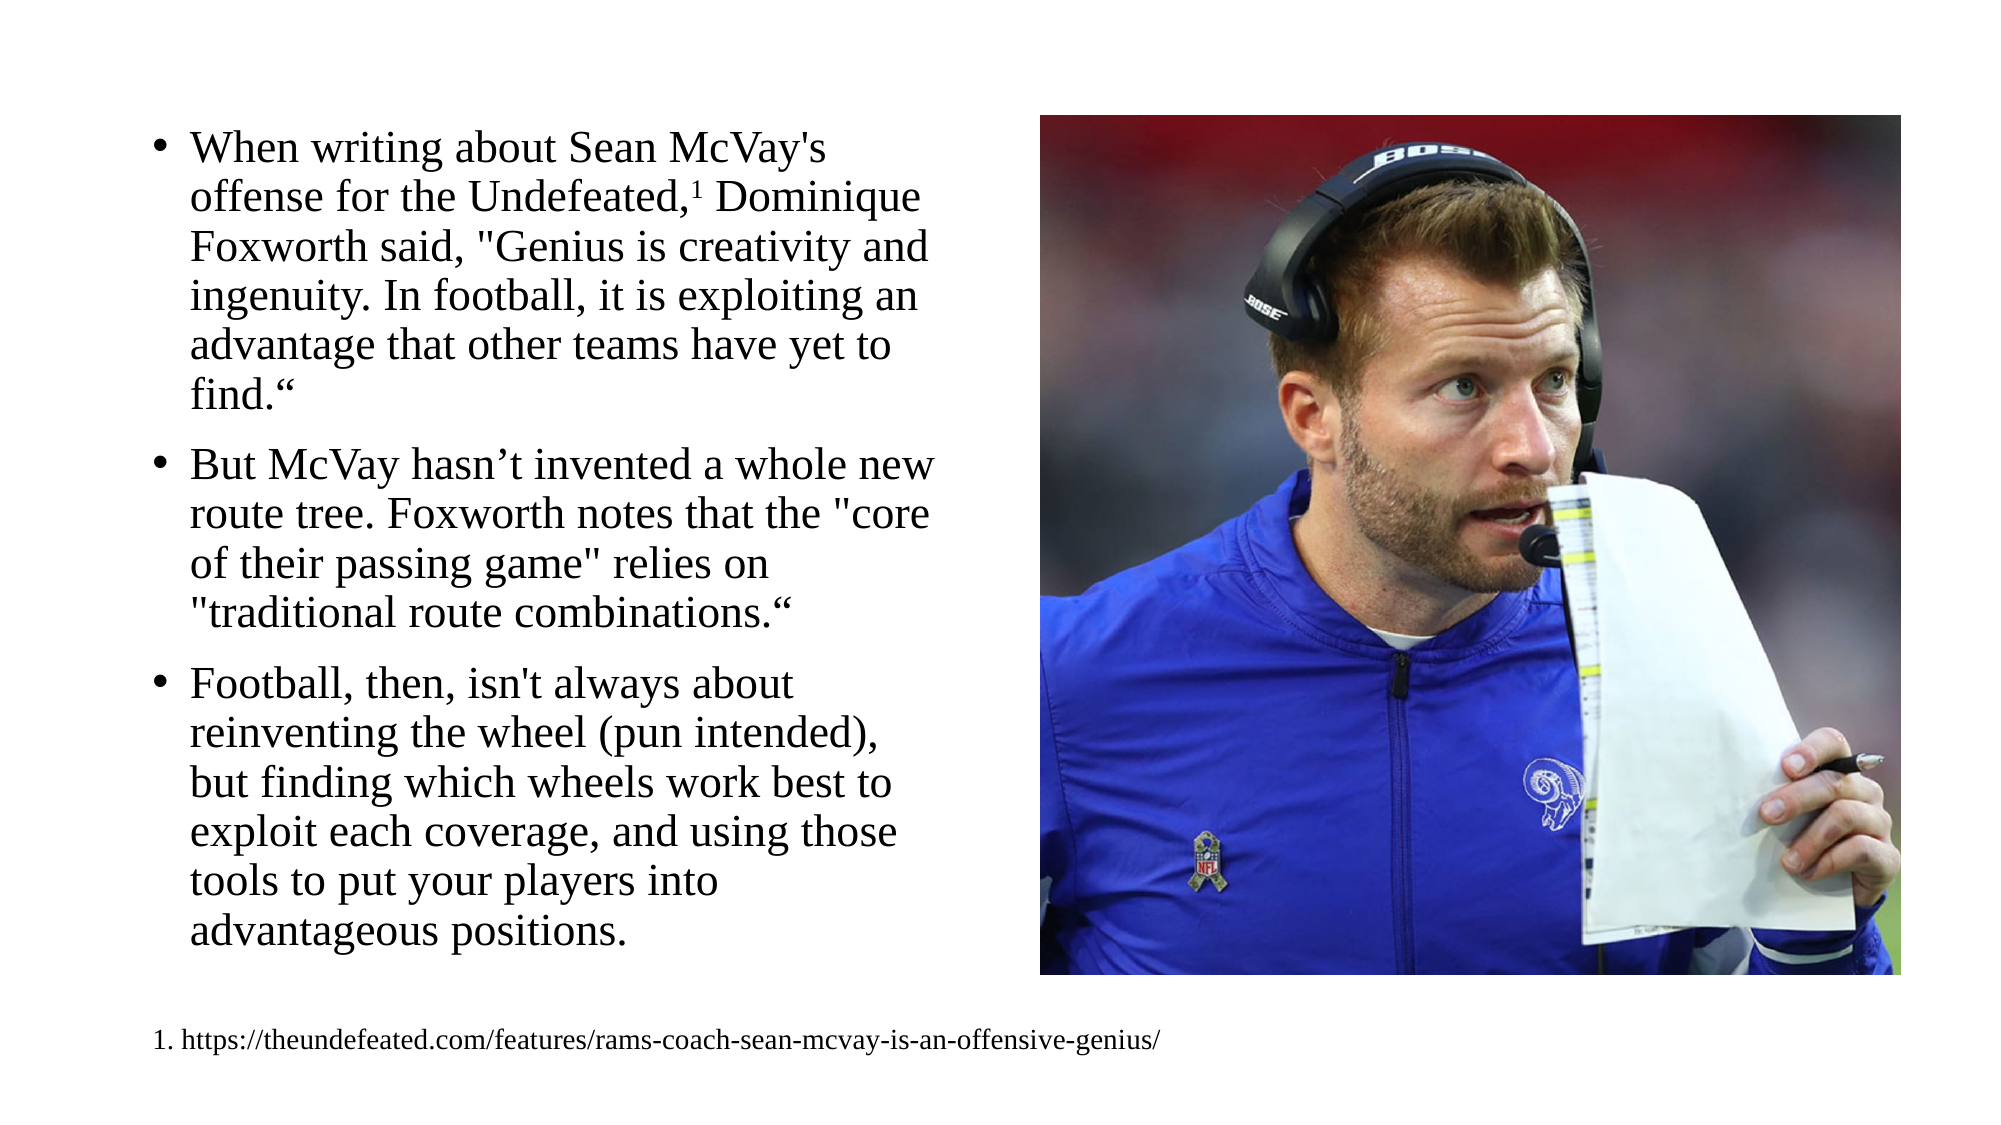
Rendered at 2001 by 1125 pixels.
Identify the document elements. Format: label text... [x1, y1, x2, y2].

picture [1040, 115, 1901, 975]
list When writing about Sean McVay's offense for the Undefeated,1 Dominique Foxworth said, "Genius is creativity and ingenuity. In football, it is exploiting an advantage that other teams have yet to find.“ But McVay hasn’t invented a whole new route tree. Foxworth notes that the "core of their passing game" relies on "traditional route combinations.“ Football, then, isn't always about reinventing the wheel (pun intended), but finding which wheels work best to exploit each coverage, and using those tools to put your players into advantageous positions. [137, 115, 964, 1013]
text_box 1. https://theundefeated.com/features/rams-coach-sean-mcvay-is-an-offensive-genius/ [137, 1013, 1449, 1063]
